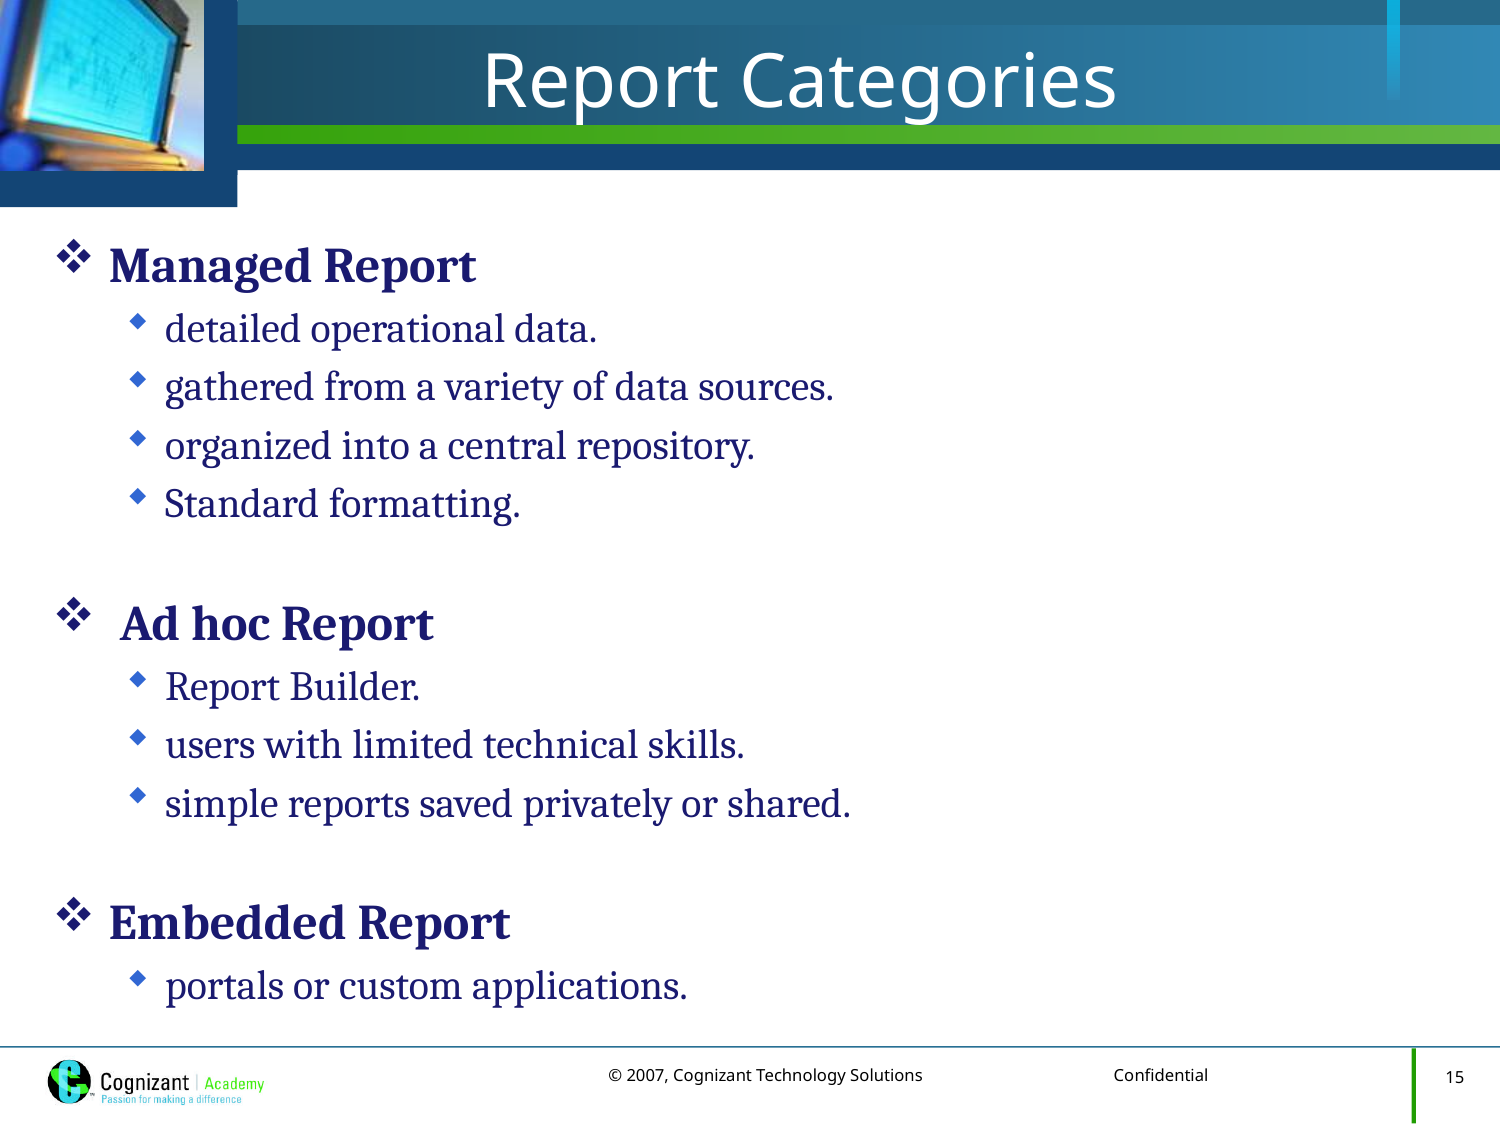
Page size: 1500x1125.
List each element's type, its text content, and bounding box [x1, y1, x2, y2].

title Report Categories [237, 33, 1363, 122]
slide_number 15 [1418, 1058, 1492, 1112]
list Managed Report detailed operational data. gathered from a variety of data sources. organized into a central repository. Standard formatting. Ad hoc Report Report Builder. users with limited technical skills. simple reports saved privately or shared. Embedded Report portals or custom applications. [37, 224, 1463, 1037]
picture [35, 1050, 275, 1119]
picture [0, 0, 204, 171]
